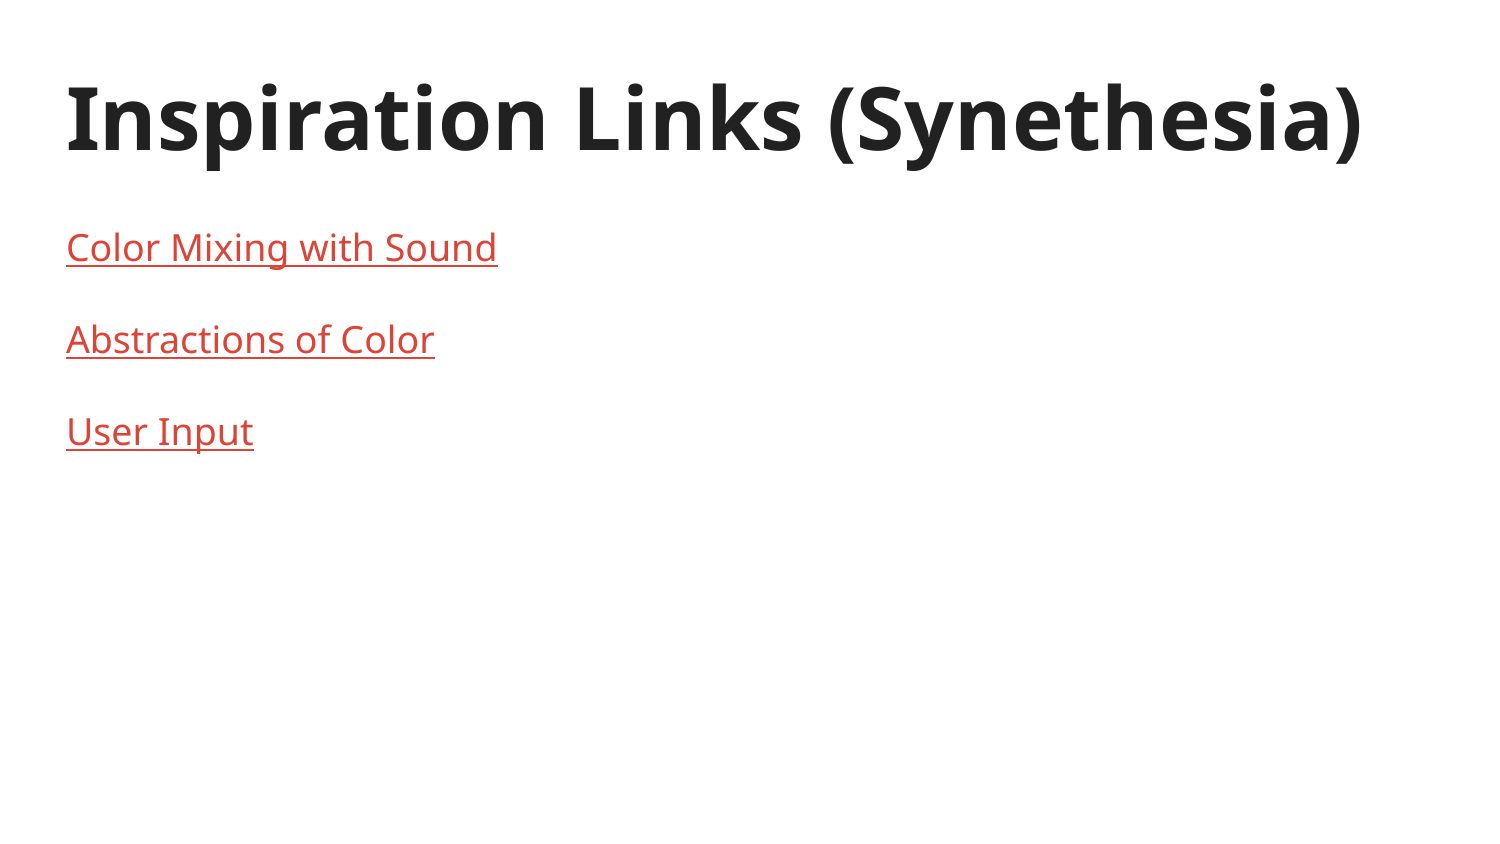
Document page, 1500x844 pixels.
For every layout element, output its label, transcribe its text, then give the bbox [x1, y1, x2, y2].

list Color Mixing with Sound Abstractions of Color User Input [51, 201, 1449, 750]
title Inspiration Links (Synethesia) [51, 48, 1449, 180]
